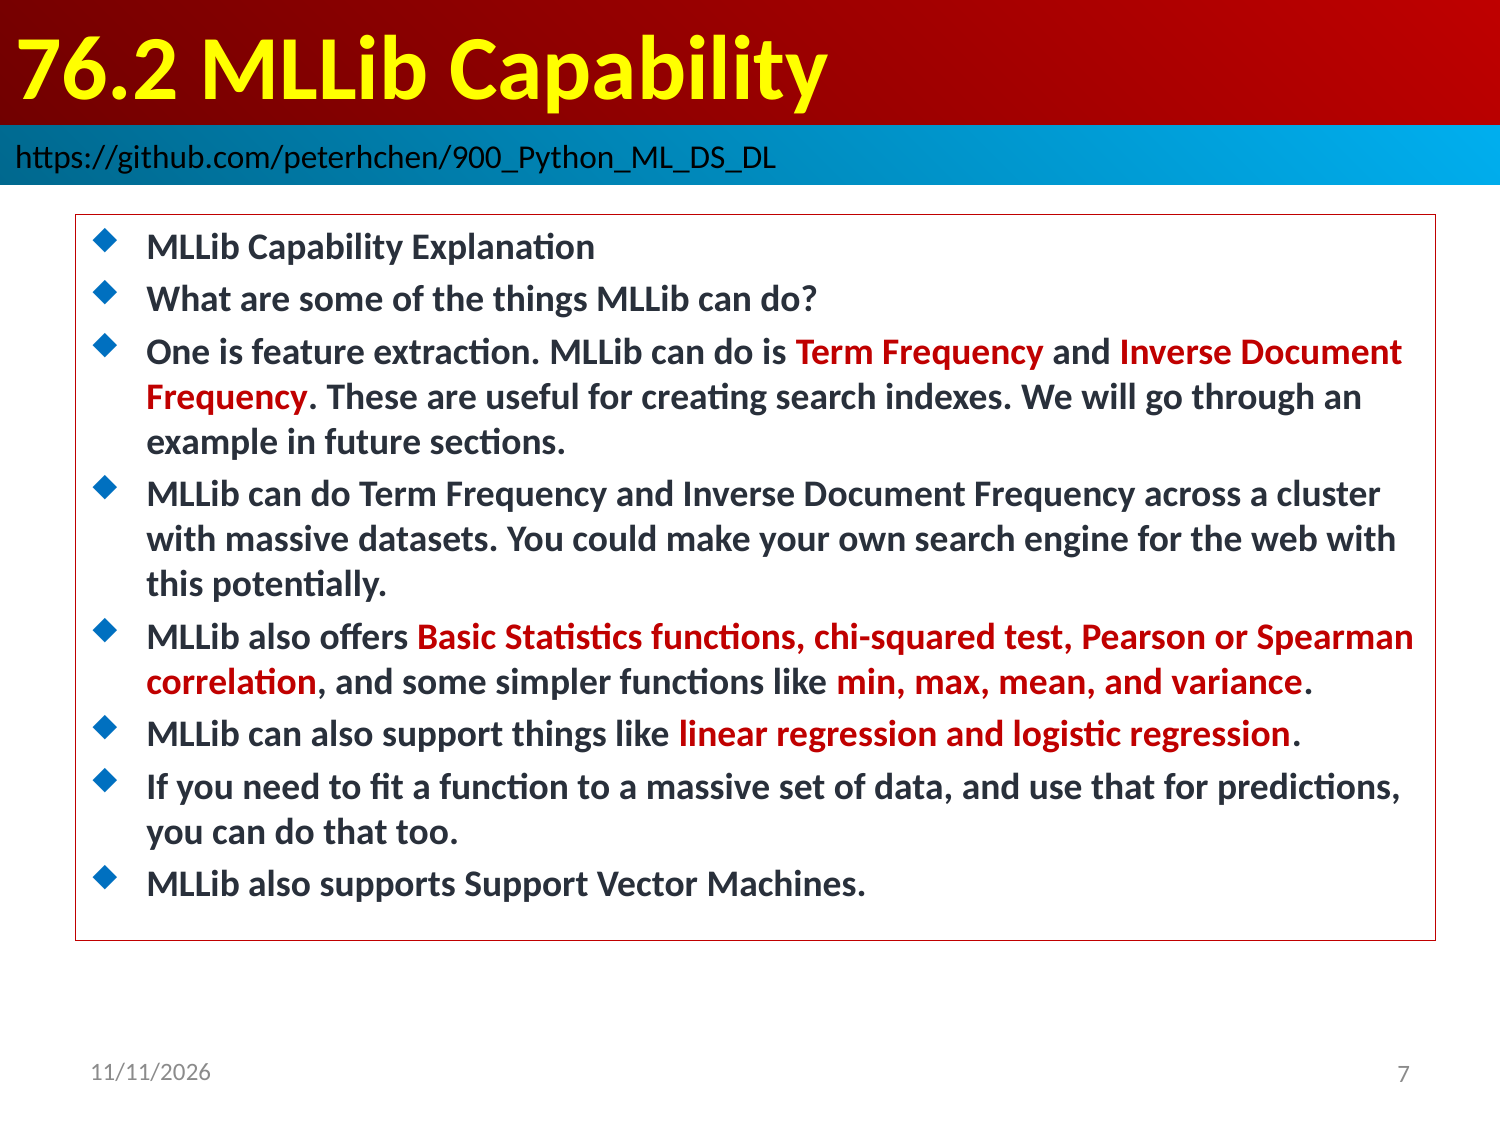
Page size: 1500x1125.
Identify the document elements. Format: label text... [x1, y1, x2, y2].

title 76.2 MLLib Capability [0, 0, 1500, 125]
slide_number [75, 1040, 425, 1101]
text_box https://github.com/peterhchen/900_Python_ML_DS_DL [0, 125, 1500, 185]
slide_number 7 [1074, 1042, 1425, 1103]
subtitle MLLib Capability Explanation What are some of the things MLLib can do? One is feature extraction. MLLib can do is Term Frequency and Inverse Document Frequency. These are useful for creating search indexes. We will go through an example in future sections. MLLib can do Term Frequency and Inverse Document Frequency across a cluster with massive datasets. You could make your own search engine for the web with this potentially. MLLib also offers Basic Statistics functions, chi-squared test, Pearson or Spearman correlation, and some simpler functions like min, max, mean, and variance. MLLib can also support things like linear regression and logistic regression. If you need to fit a function to a massive set of data, and use that for predictions, you can do that too. MLLib also supports Support Vector Machines. [75, 214, 1436, 941]
